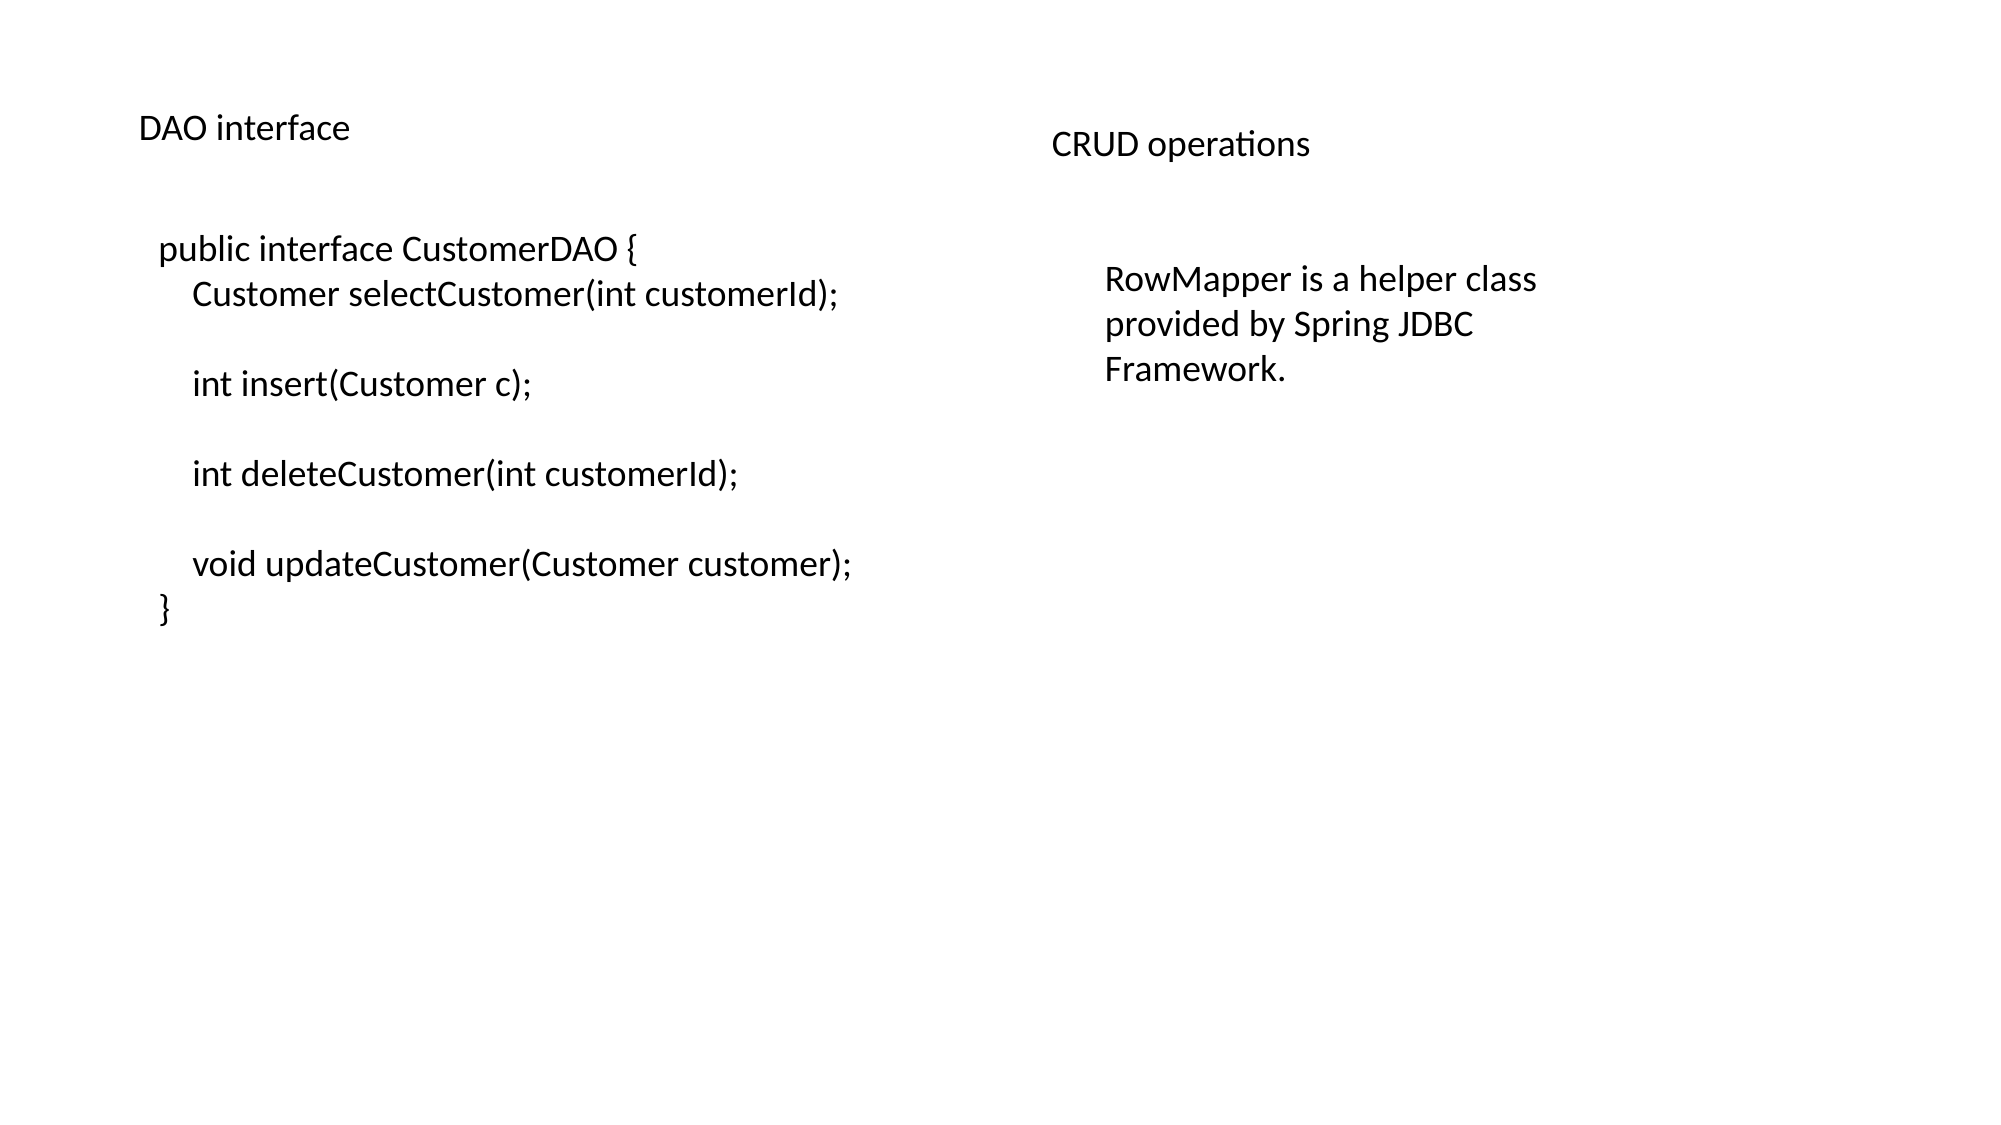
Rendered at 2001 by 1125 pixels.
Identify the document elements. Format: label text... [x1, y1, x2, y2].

text_box RowMapper is a helper class provided by Spring JDBC Framework. [1090, 246, 1625, 397]
text_box CRUD operations [1037, 111, 1512, 171]
text_box public interface CustomerDAO { Customer selectCustomer(int customerId); int insert(Customer c); int deleteCustomer(int customerId); void updateCustomer(Customer customer); } [143, 216, 1217, 681]
text_box DAO interface [124, 95, 1525, 155]
